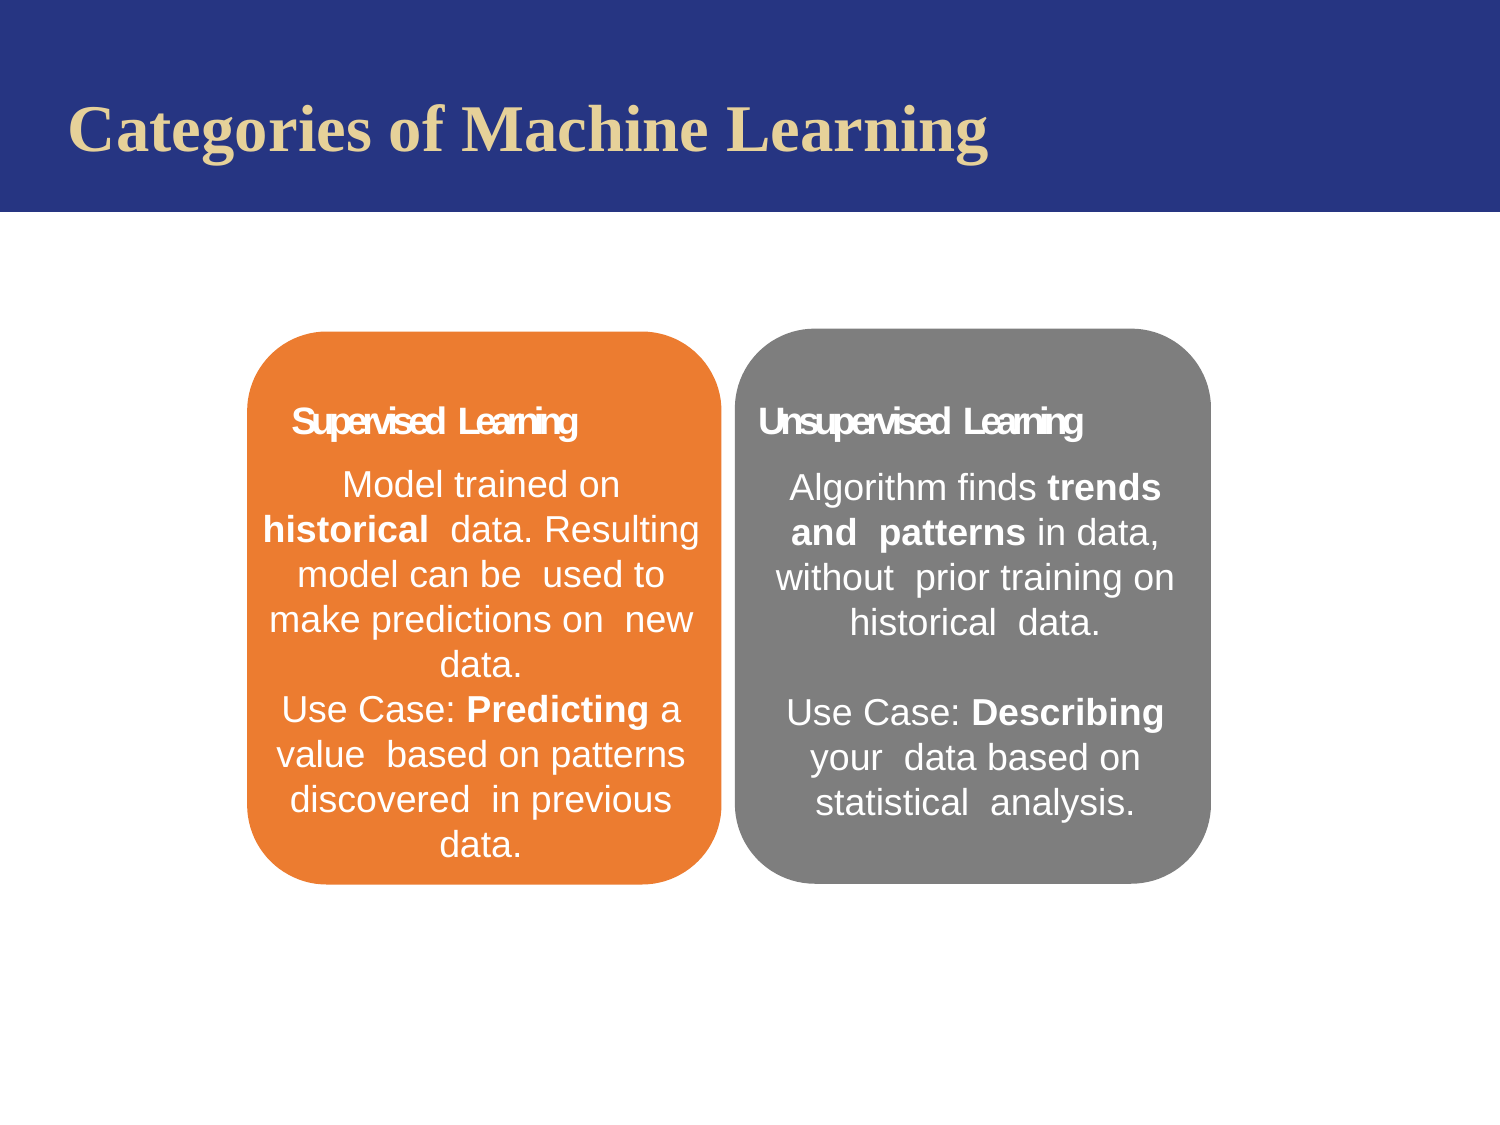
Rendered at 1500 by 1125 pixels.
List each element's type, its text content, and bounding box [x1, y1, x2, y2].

text_box Use Case: Describing your data based on statistical analysis. [775, 686, 1175, 824]
text_box Use Case: Predicting a value based on patterns discovered in previous data. [255, 683, 706, 866]
text_box Model trained on historical data. Resulting model can be used to make predictions on new data. [259, 458, 702, 683]
text_box Categories of Machine Learning [53, 69, 1358, 179]
text_box [248, 332, 721, 851]
text_box Algorithm finds trends and patterns in data, without prior training on historical data. [768, 461, 1181, 644]
text_box [747, 329, 1199, 368]
text_box Supervised Learning Unsupervised Learning [289, 368, 1500, 449]
text_box [735, 449, 1210, 883]
text_box [277, 866, 692, 884]
